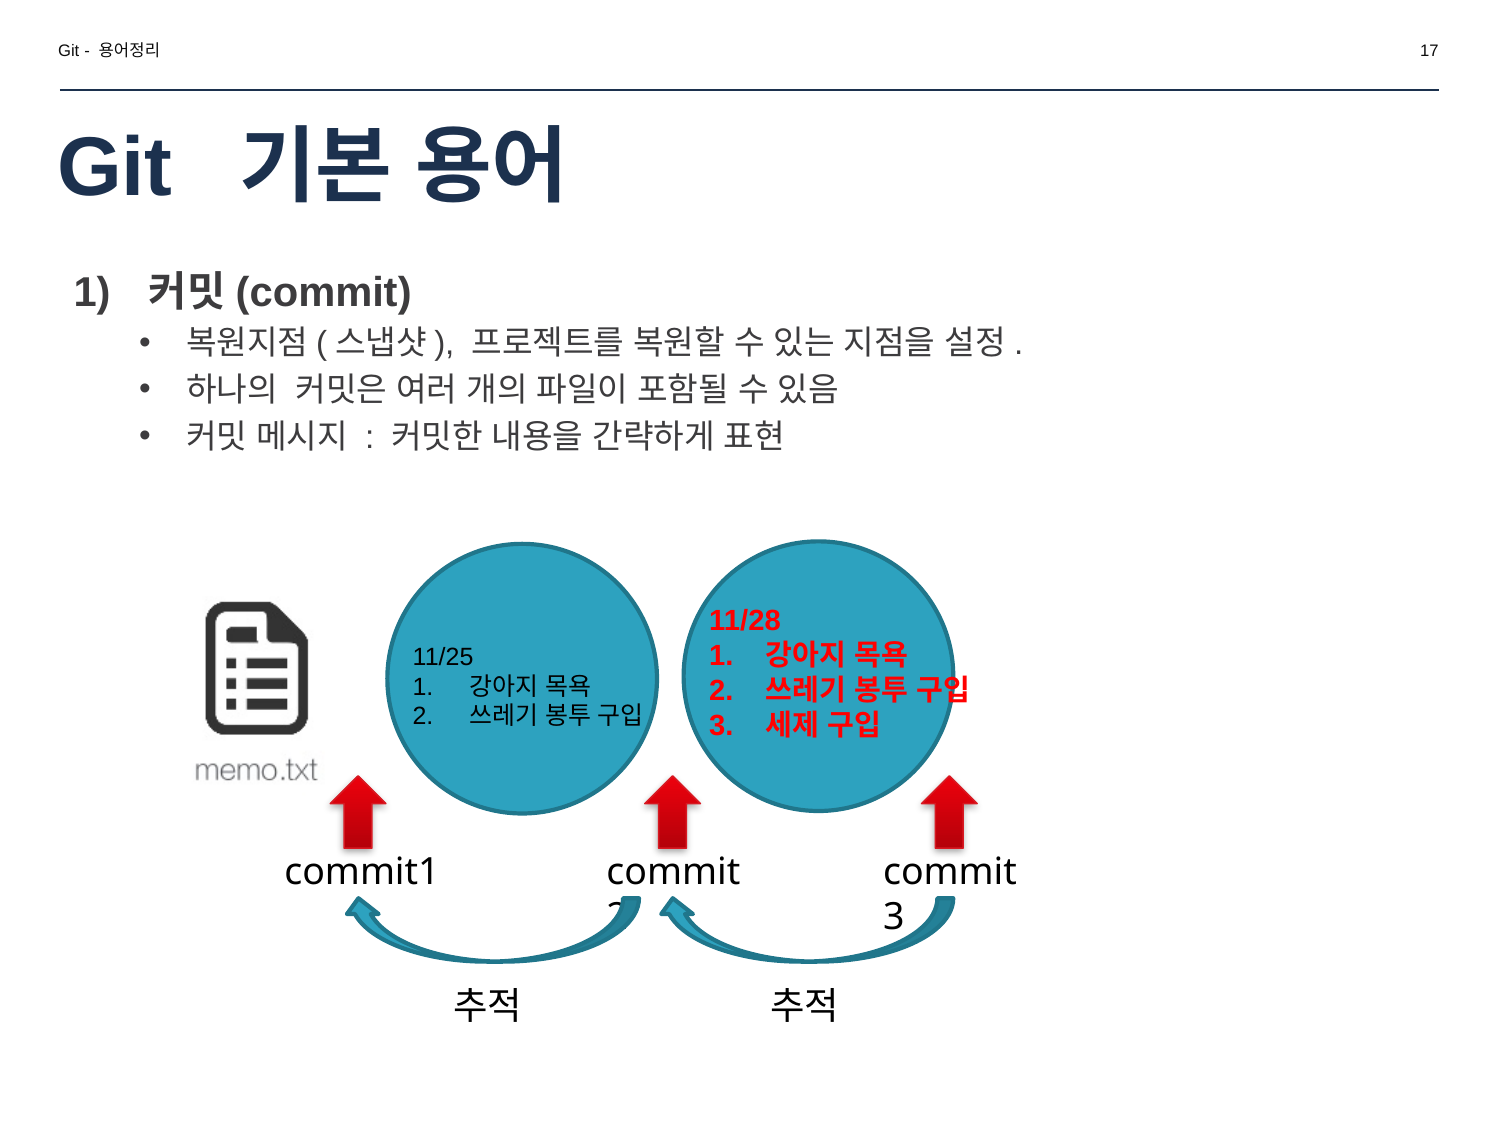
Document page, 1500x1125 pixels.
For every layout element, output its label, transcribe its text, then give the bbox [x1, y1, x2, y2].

title Git 기본 용어 [42, 114, 1190, 211]
text_box 커밋(commit) 복원지점(스냅샷), 프로젝트를 복원할 수 있는 지점을 설정. 하나의 커밋은 여러 개의 파일이 포함될 수 있음 커밋 메시지 : 커밋한 내용을 간략하게 표현 [49, 257, 1470, 1035]
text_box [172, 541, 1052, 1036]
text_box Git - 용어정리 [43, 31, 303, 67]
text_box ‹#› [1193, 31, 1454, 67]
